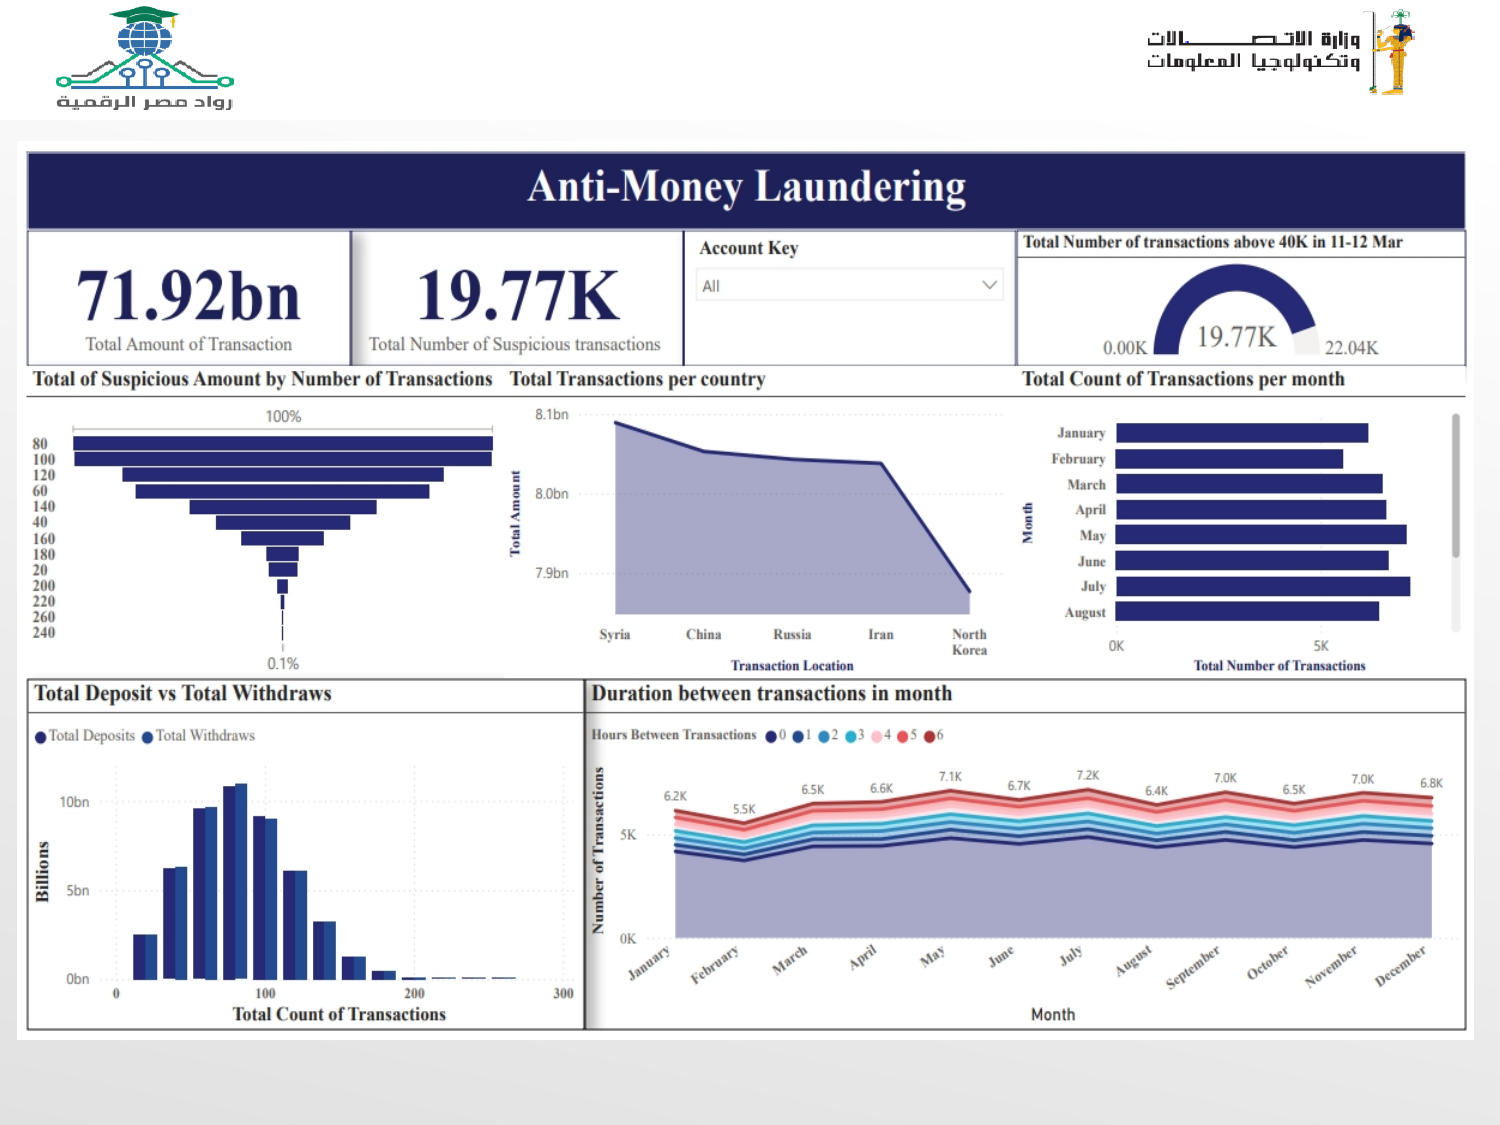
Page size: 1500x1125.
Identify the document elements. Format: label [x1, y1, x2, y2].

picture [0, 0, 1500, 120]
picture [17, 141, 1474, 1041]
